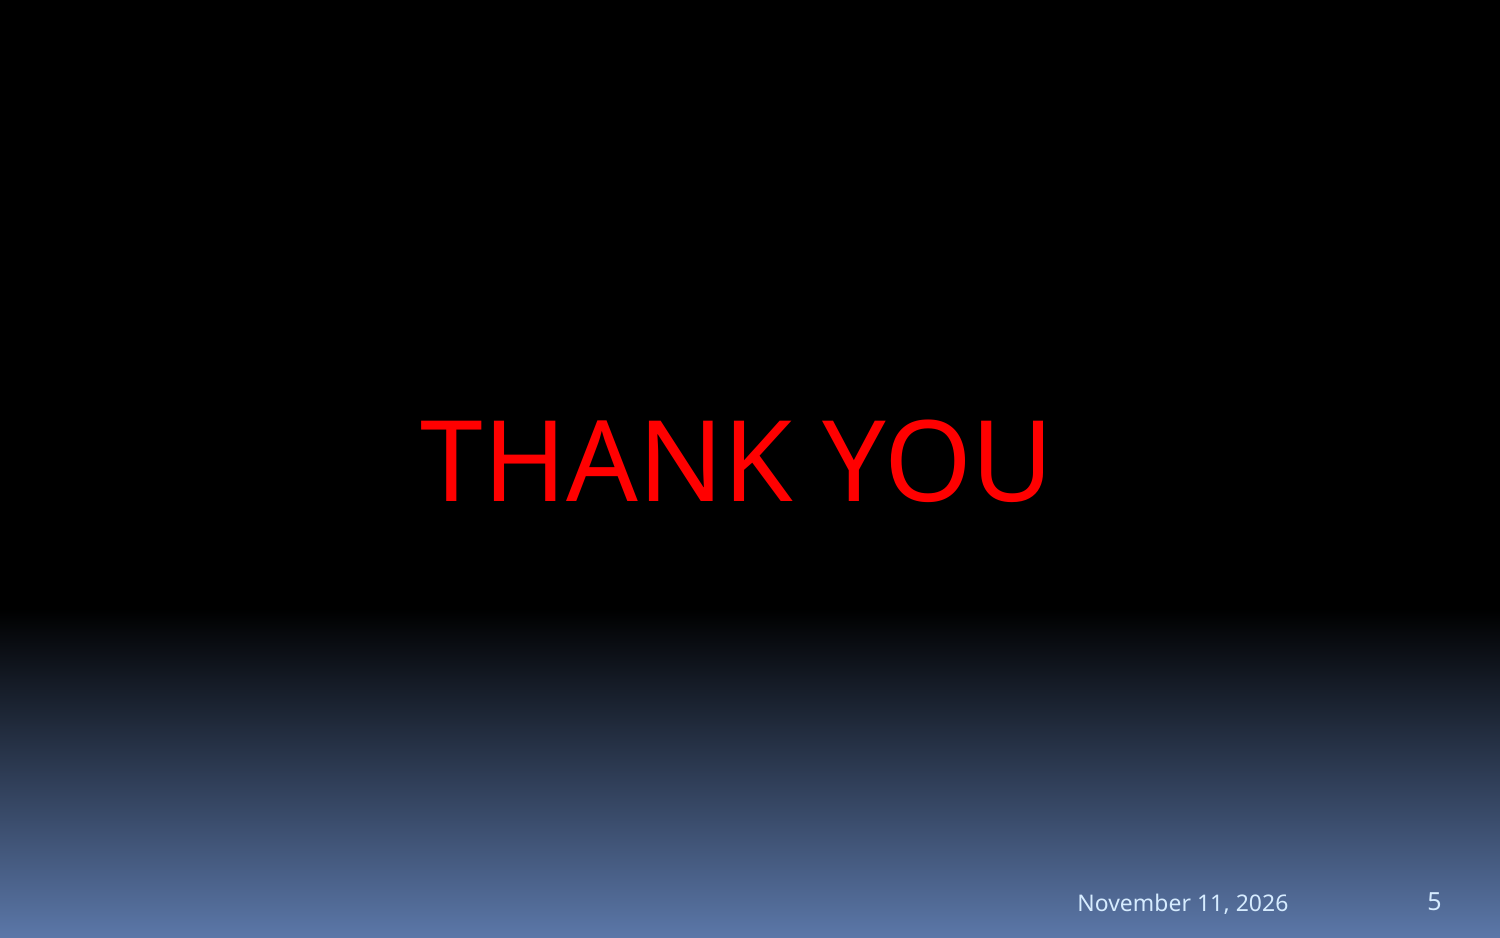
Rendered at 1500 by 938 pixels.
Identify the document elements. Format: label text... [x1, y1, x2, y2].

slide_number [1062, 877, 1412, 927]
text_box THANK YOU [312, 381, 1163, 531]
slide_number 5 [1412, 877, 1488, 927]
